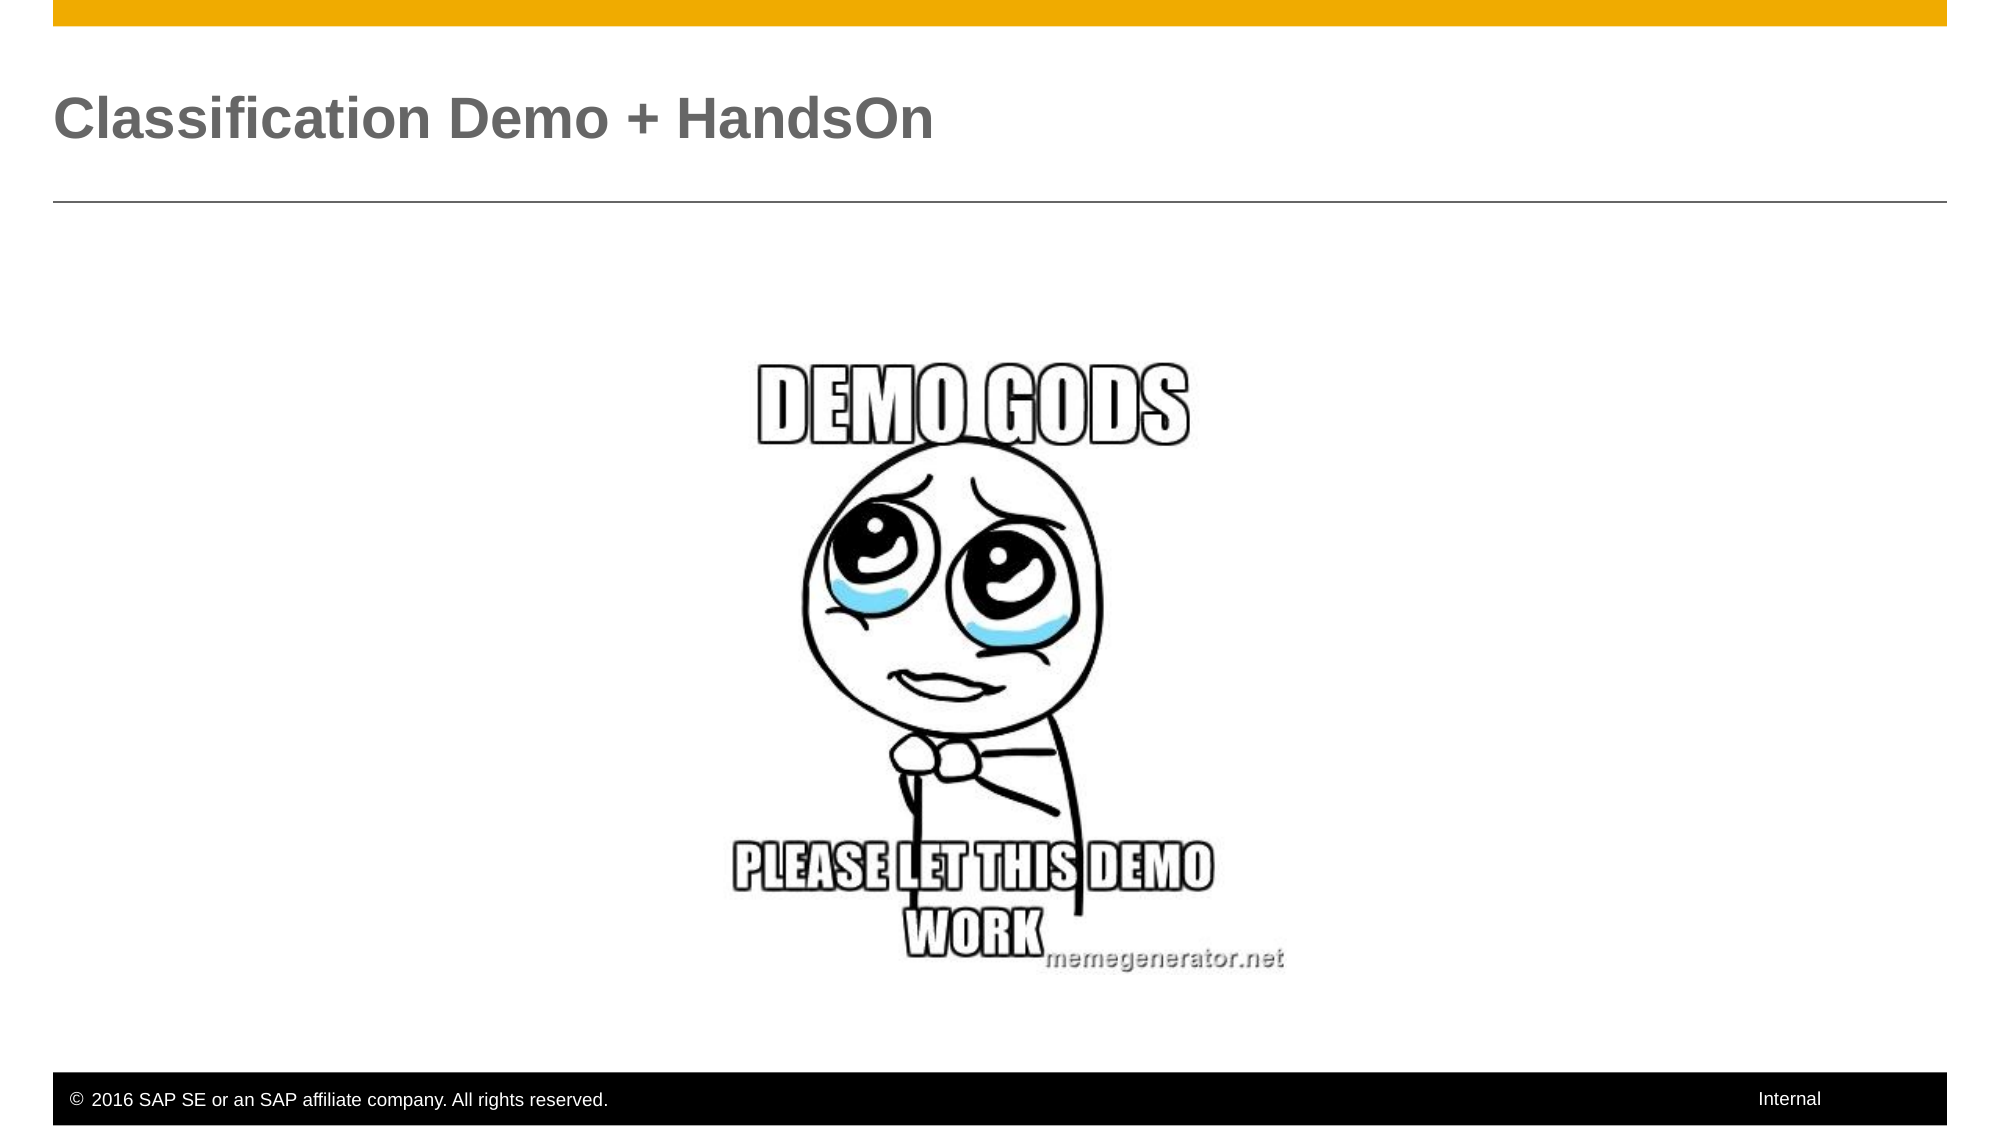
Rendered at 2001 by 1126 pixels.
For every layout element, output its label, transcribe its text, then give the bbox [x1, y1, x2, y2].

title Classification Demo + HandsOn [53, 53, 1947, 178]
picture [661, 349, 1287, 975]
